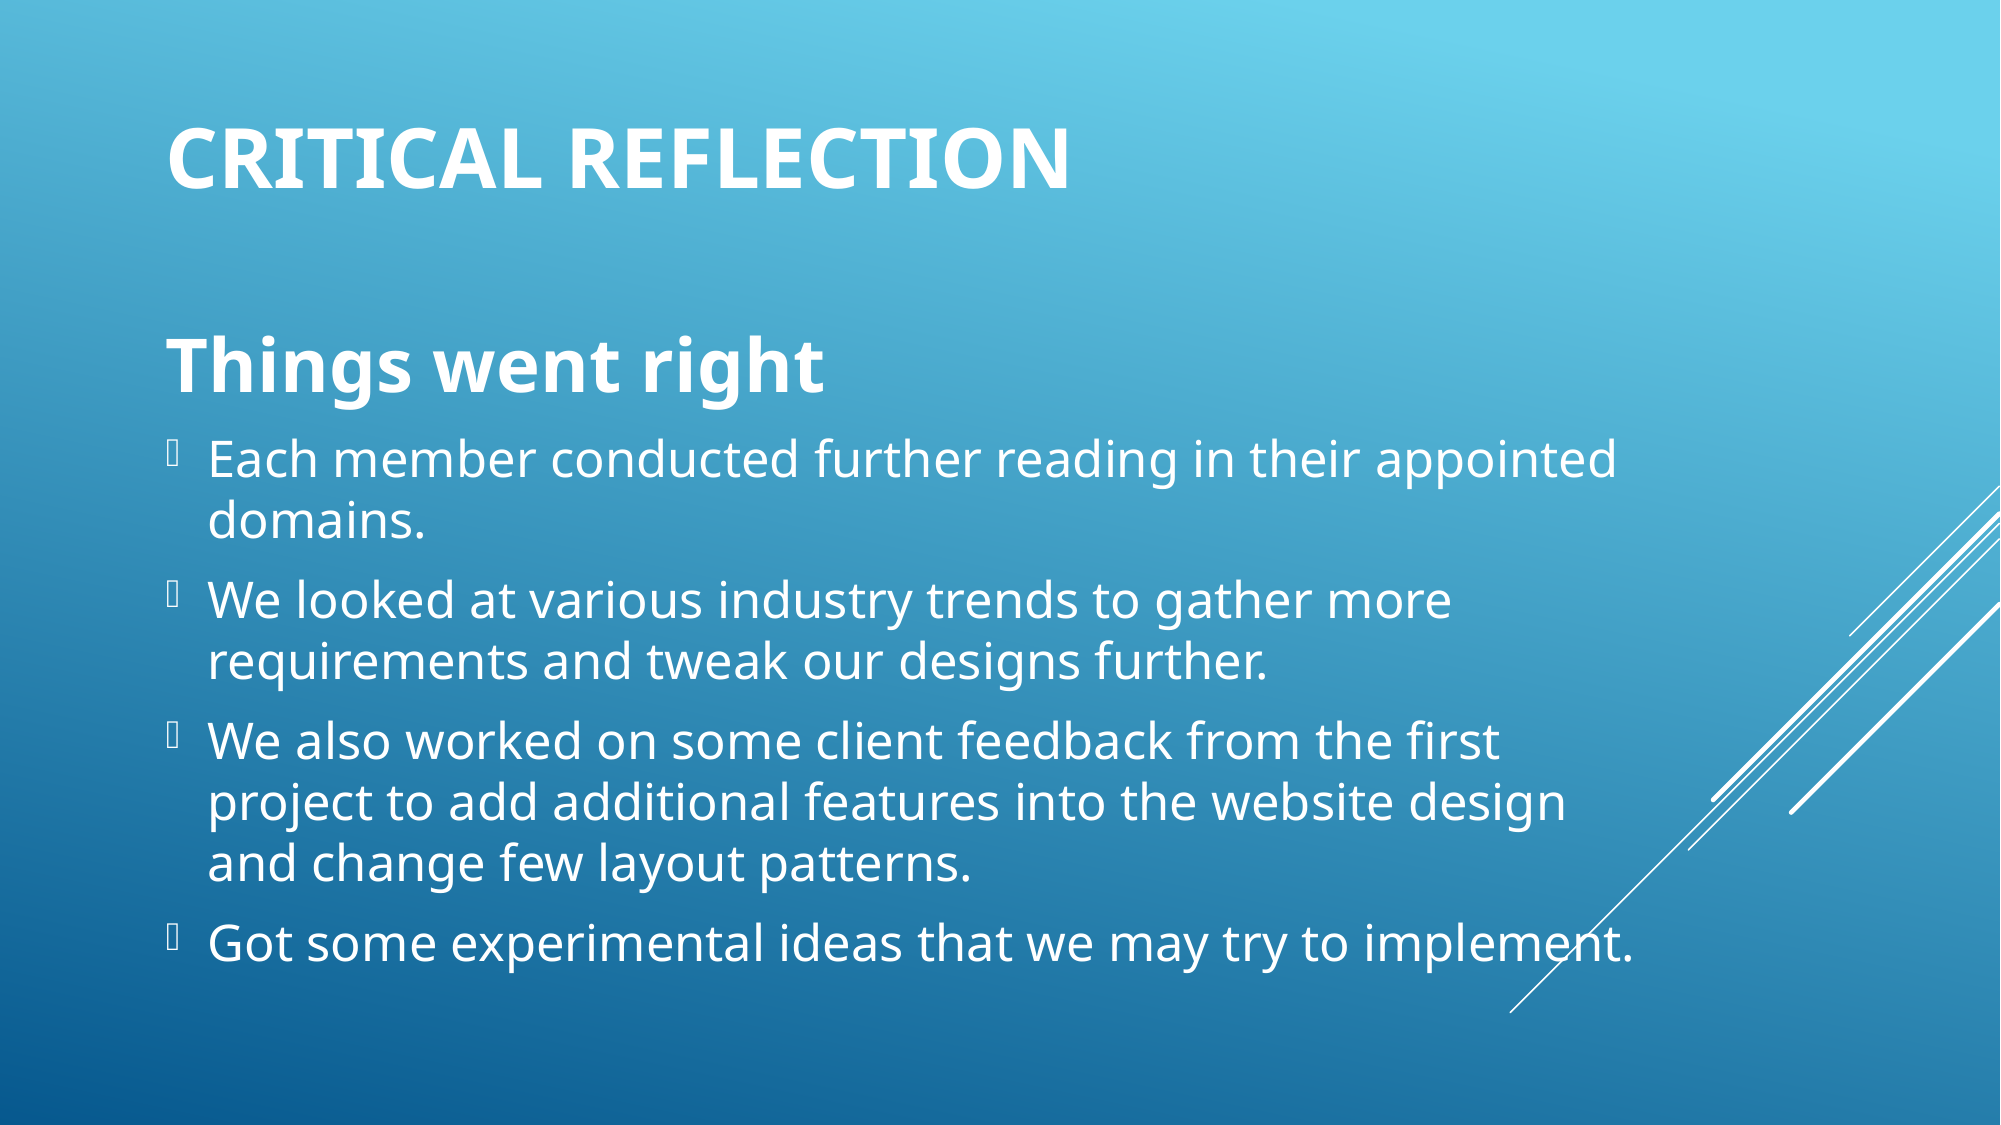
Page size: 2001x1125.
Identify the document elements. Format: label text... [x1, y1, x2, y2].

title Critical reflection [150, 41, 1551, 247]
list Things went right Each member conducted further reading in their appointed domains. We looked at various industry trends to gather more requirements and tweak our designs further. We also worked on some client feedback from the first project to add additional features into the website design and change few layout patterns. Got some experimental ideas that we may try to implement. [150, 247, 1675, 1029]
